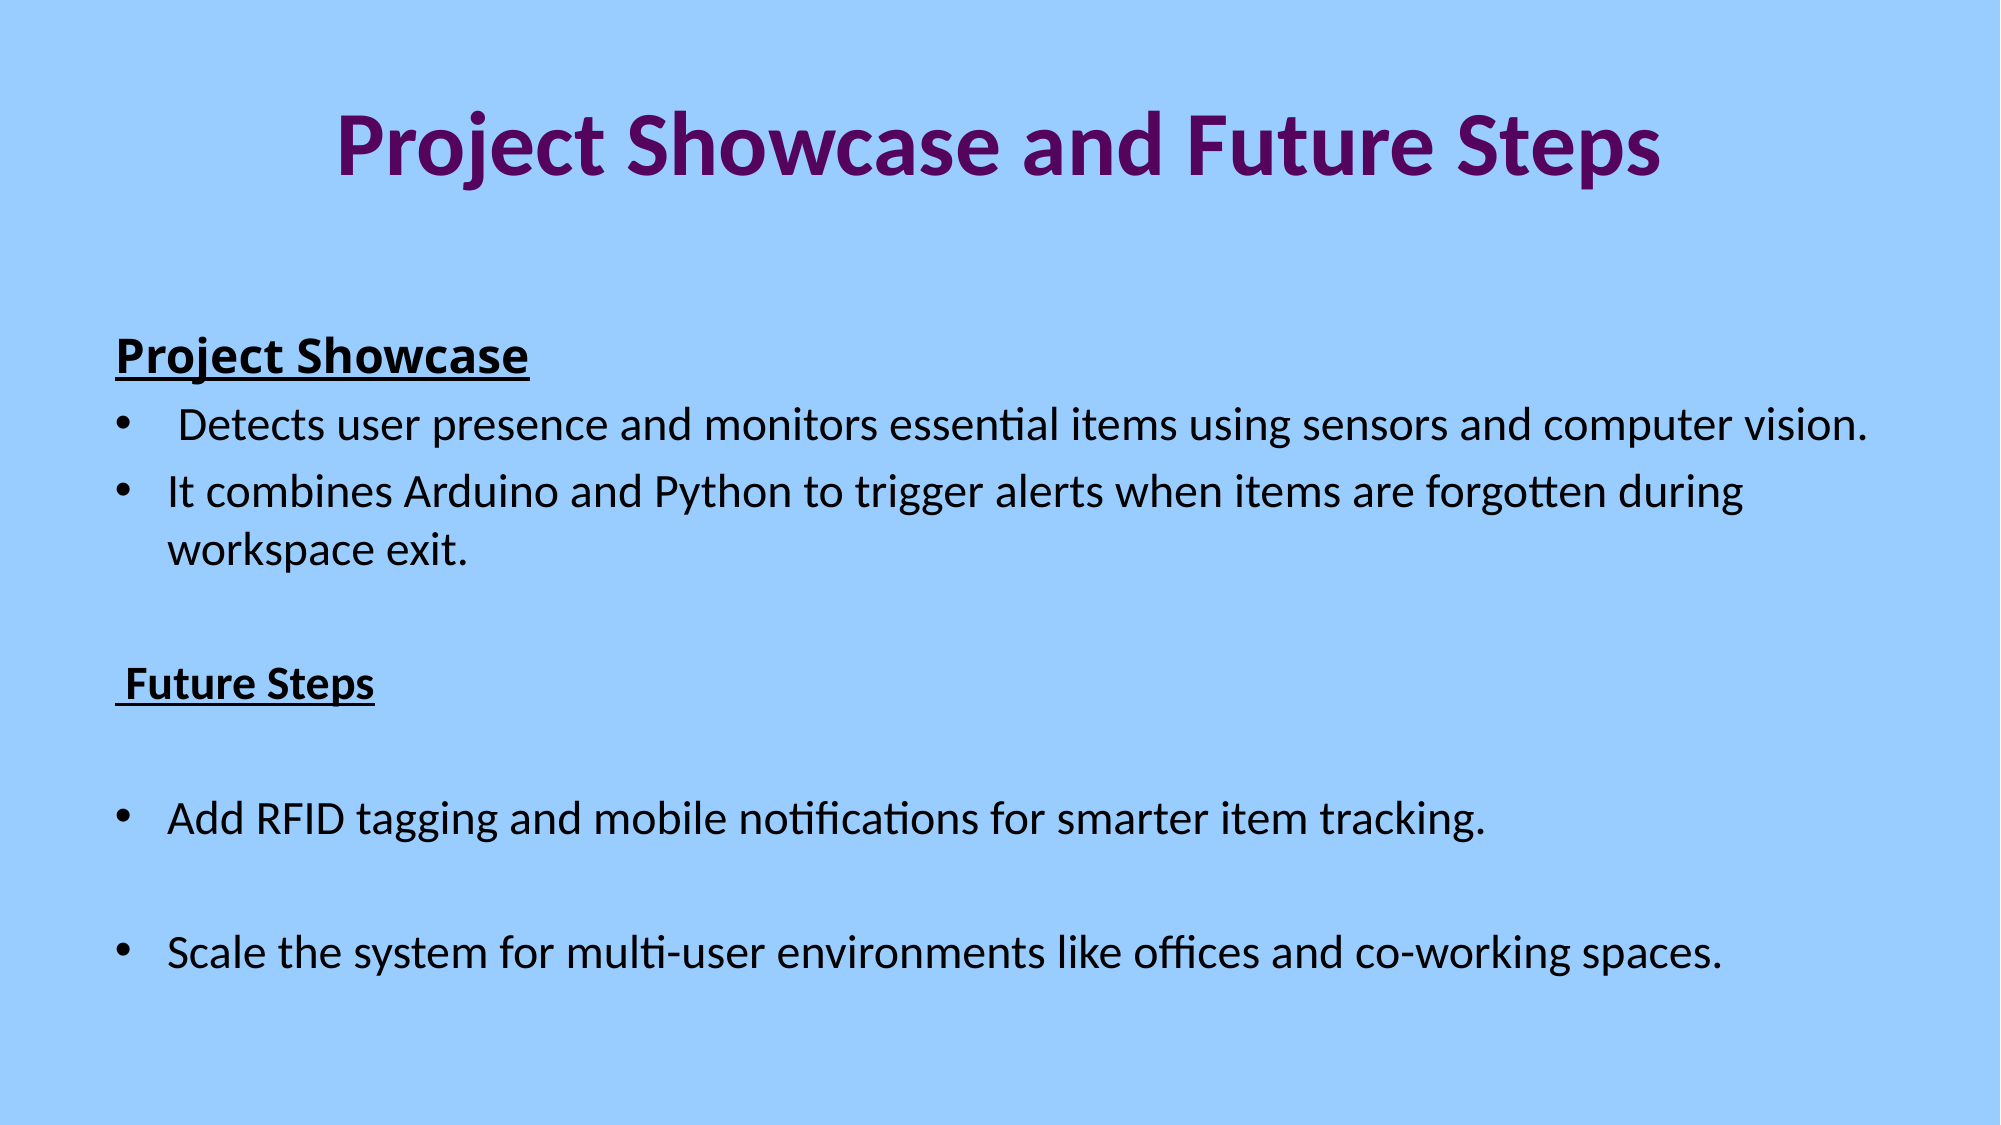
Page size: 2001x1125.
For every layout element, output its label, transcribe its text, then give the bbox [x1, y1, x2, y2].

title Project Showcase and Future Steps [99, 45, 1900, 233]
list Project Showcase Detects user presence and monitors essential items using sensors and computer vision. It combines Arduino and Python to trigger alerts when items are forgotten during workspace exit. Future Steps Add RFID tagging and mobile notifications for smarter item tracking. Scale the system for multi-user environments like offices and co-working spaces. [99, 318, 1900, 1005]
